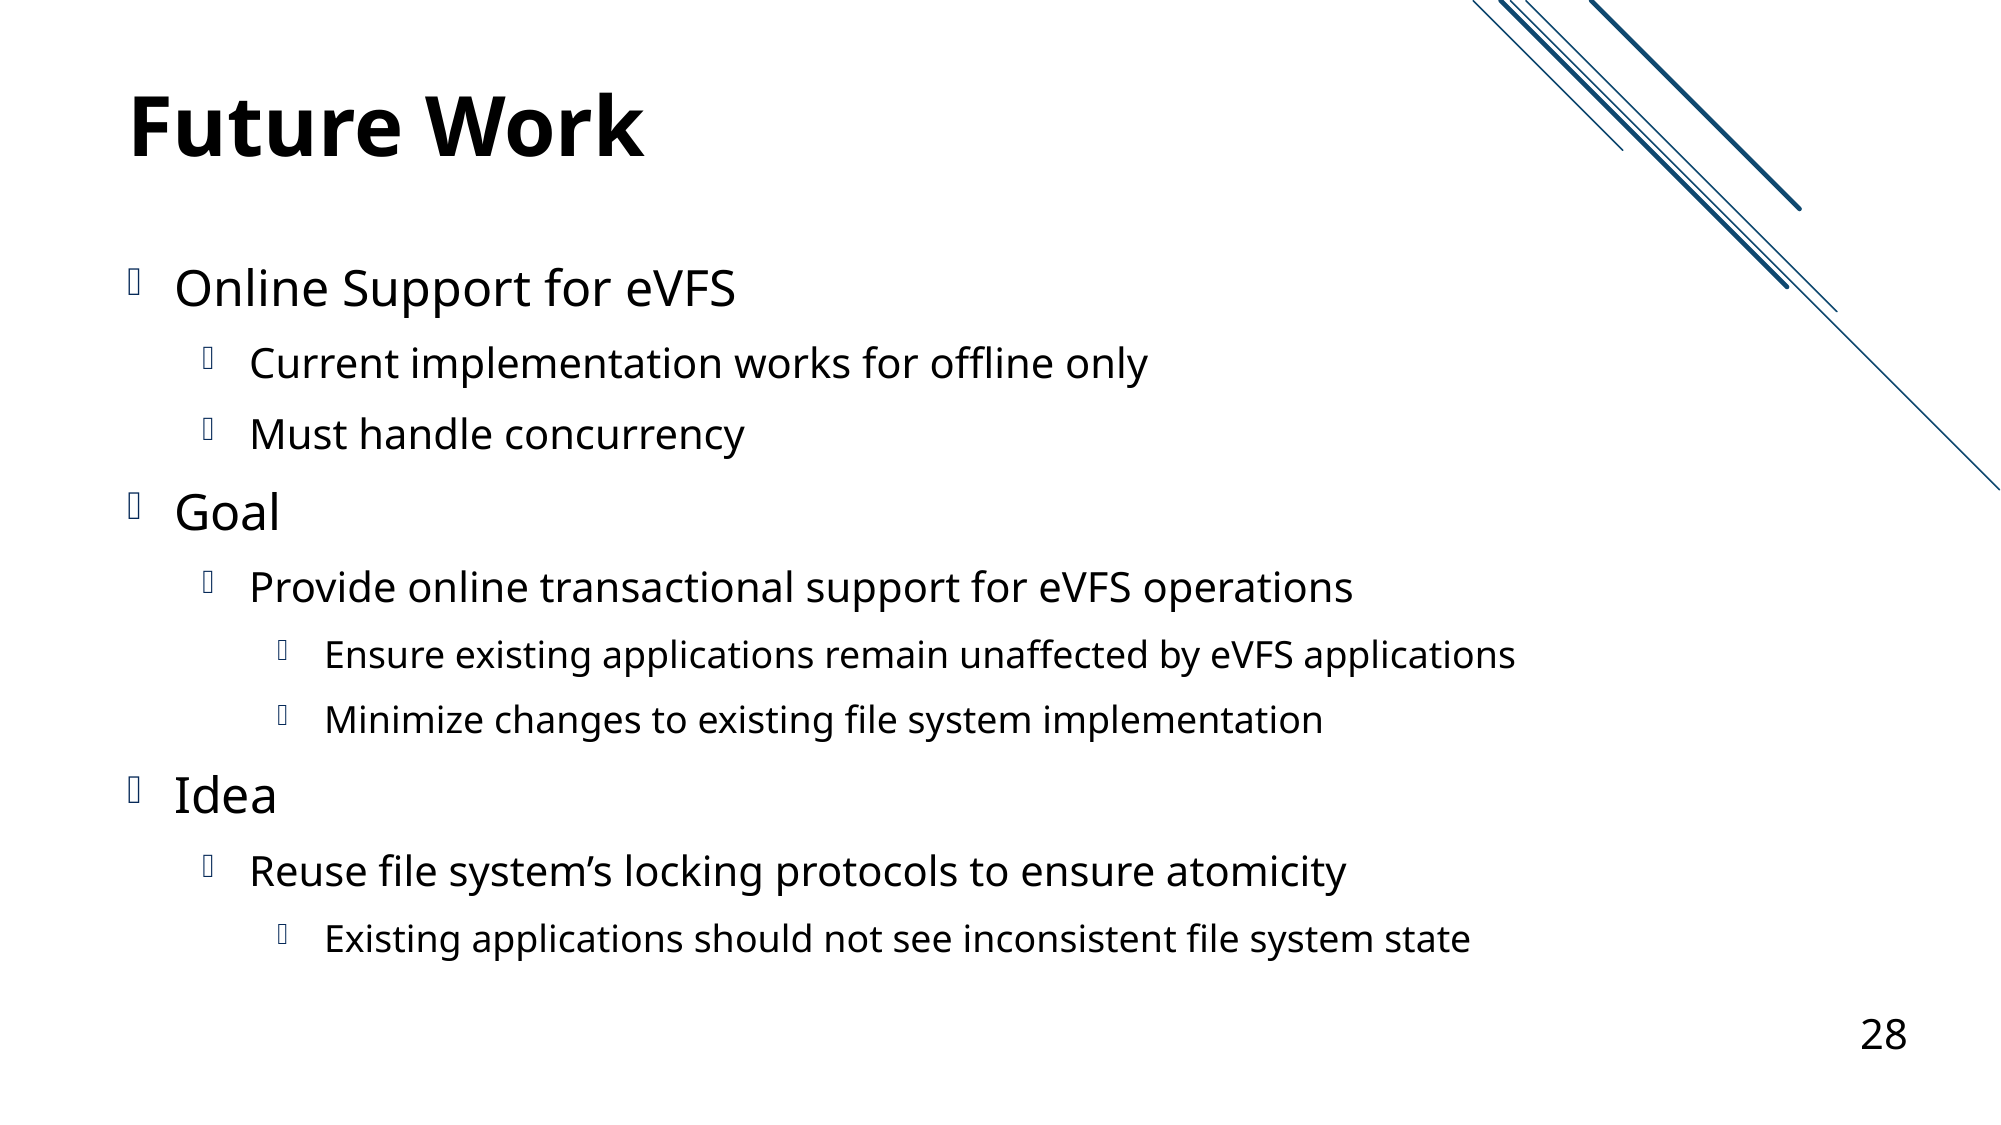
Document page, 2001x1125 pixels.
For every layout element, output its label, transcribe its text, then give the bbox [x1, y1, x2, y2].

list Online Support for eVFS Current implementation works for offline only Must handle concurrency Goal Provide online transactional support for eVFS operations Ensure existing applications remain unaffected by eVFS applications Minimize changes to existing file system implementation Idea Reuse file system’s locking protocols to ensure atomicity Existing applications should not see inconsistent file system state [112, 248, 1800, 1013]
slide_number 28 [1799, 992, 1924, 1073]
title Future Work [112, 0, 1800, 248]
